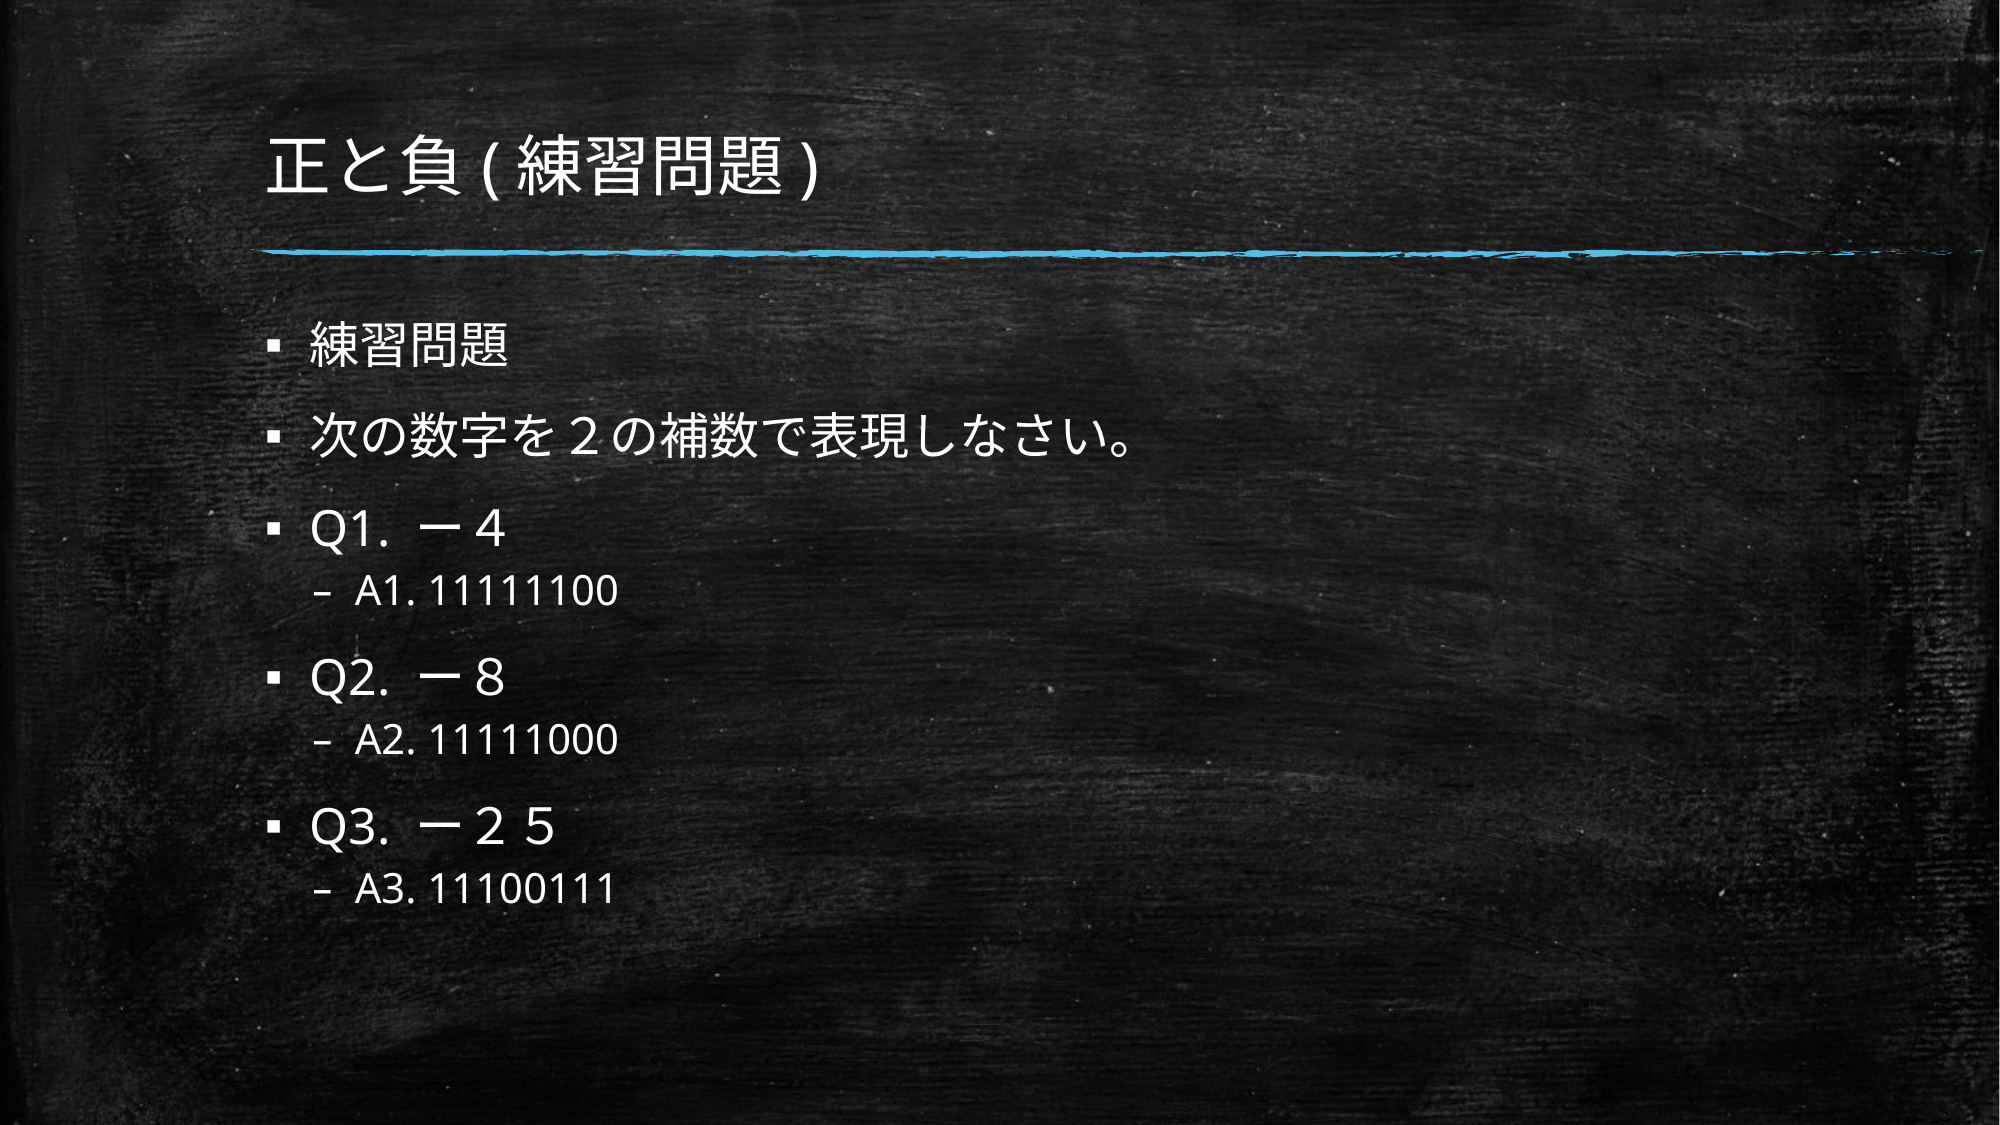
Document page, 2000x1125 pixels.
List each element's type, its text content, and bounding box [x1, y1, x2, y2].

list 練習問題 次の数字を２の補数で表現しなさい。 Q1. ー４ A1. 11111100 Q2. ー８ A2. 11111000 Q3. ー２５ A3. 11100111 [249, 312, 1750, 1013]
title 正と負(練習問題) [249, 45, 1750, 213]
